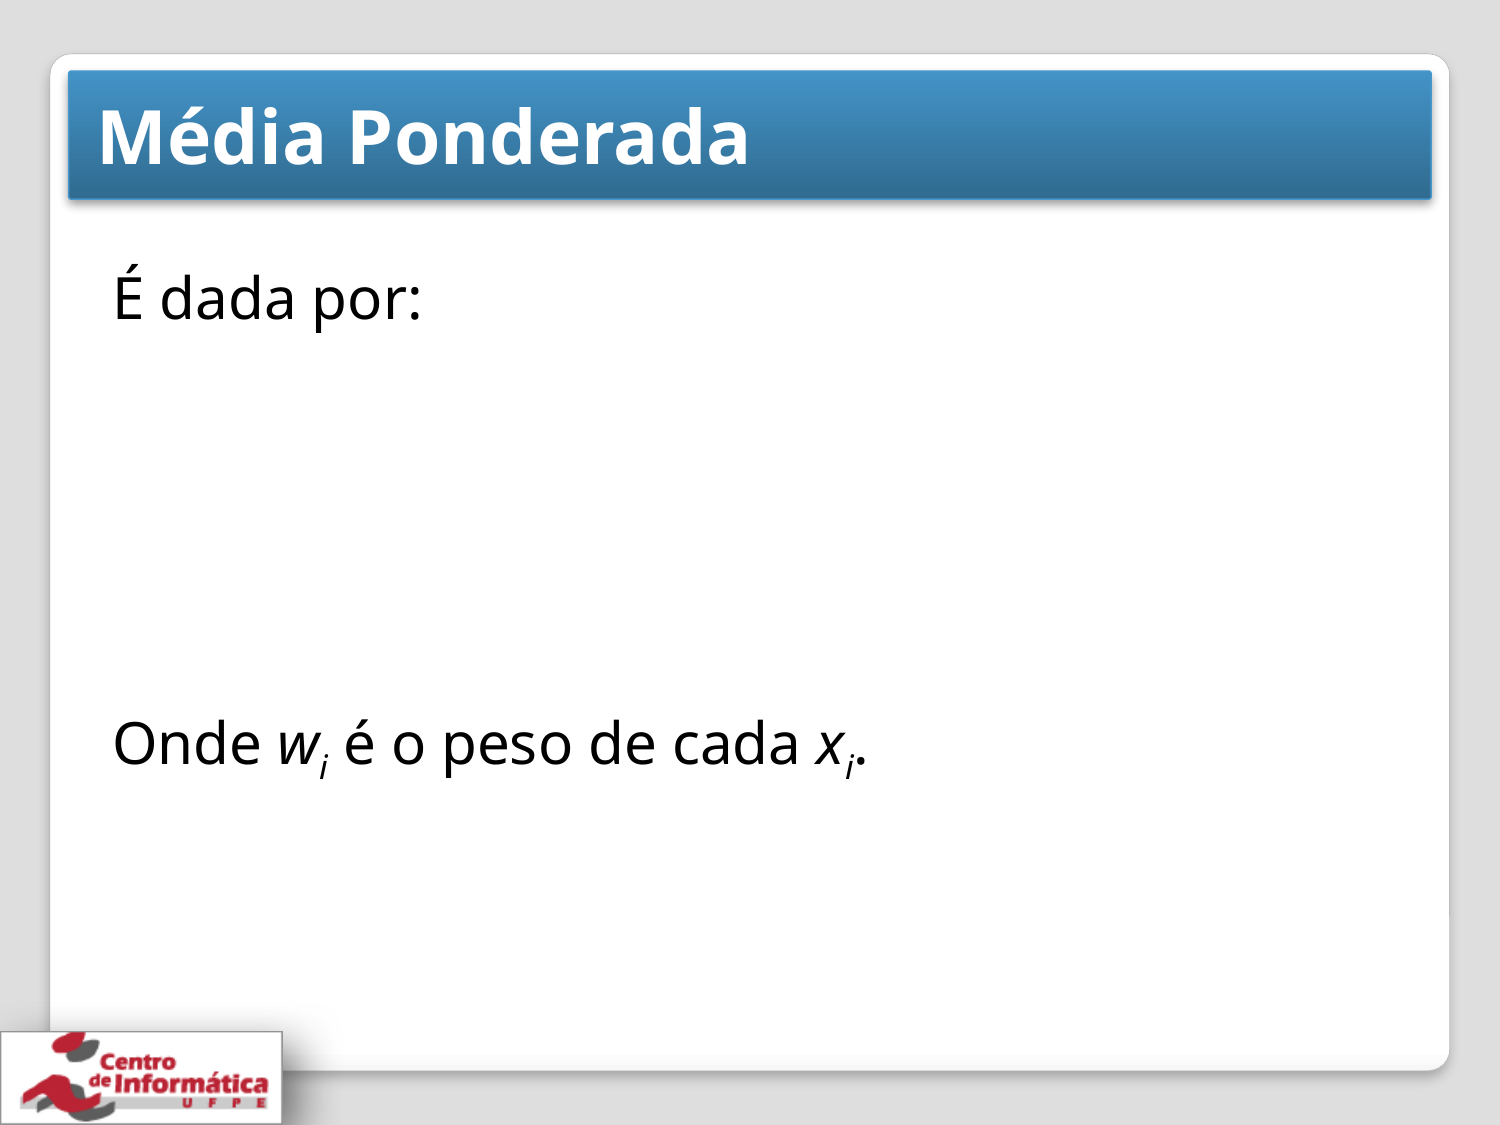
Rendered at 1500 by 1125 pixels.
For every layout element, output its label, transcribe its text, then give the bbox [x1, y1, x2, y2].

title Média Ponderada [82, 70, 1425, 200]
picture [0, 1031, 283, 1125]
